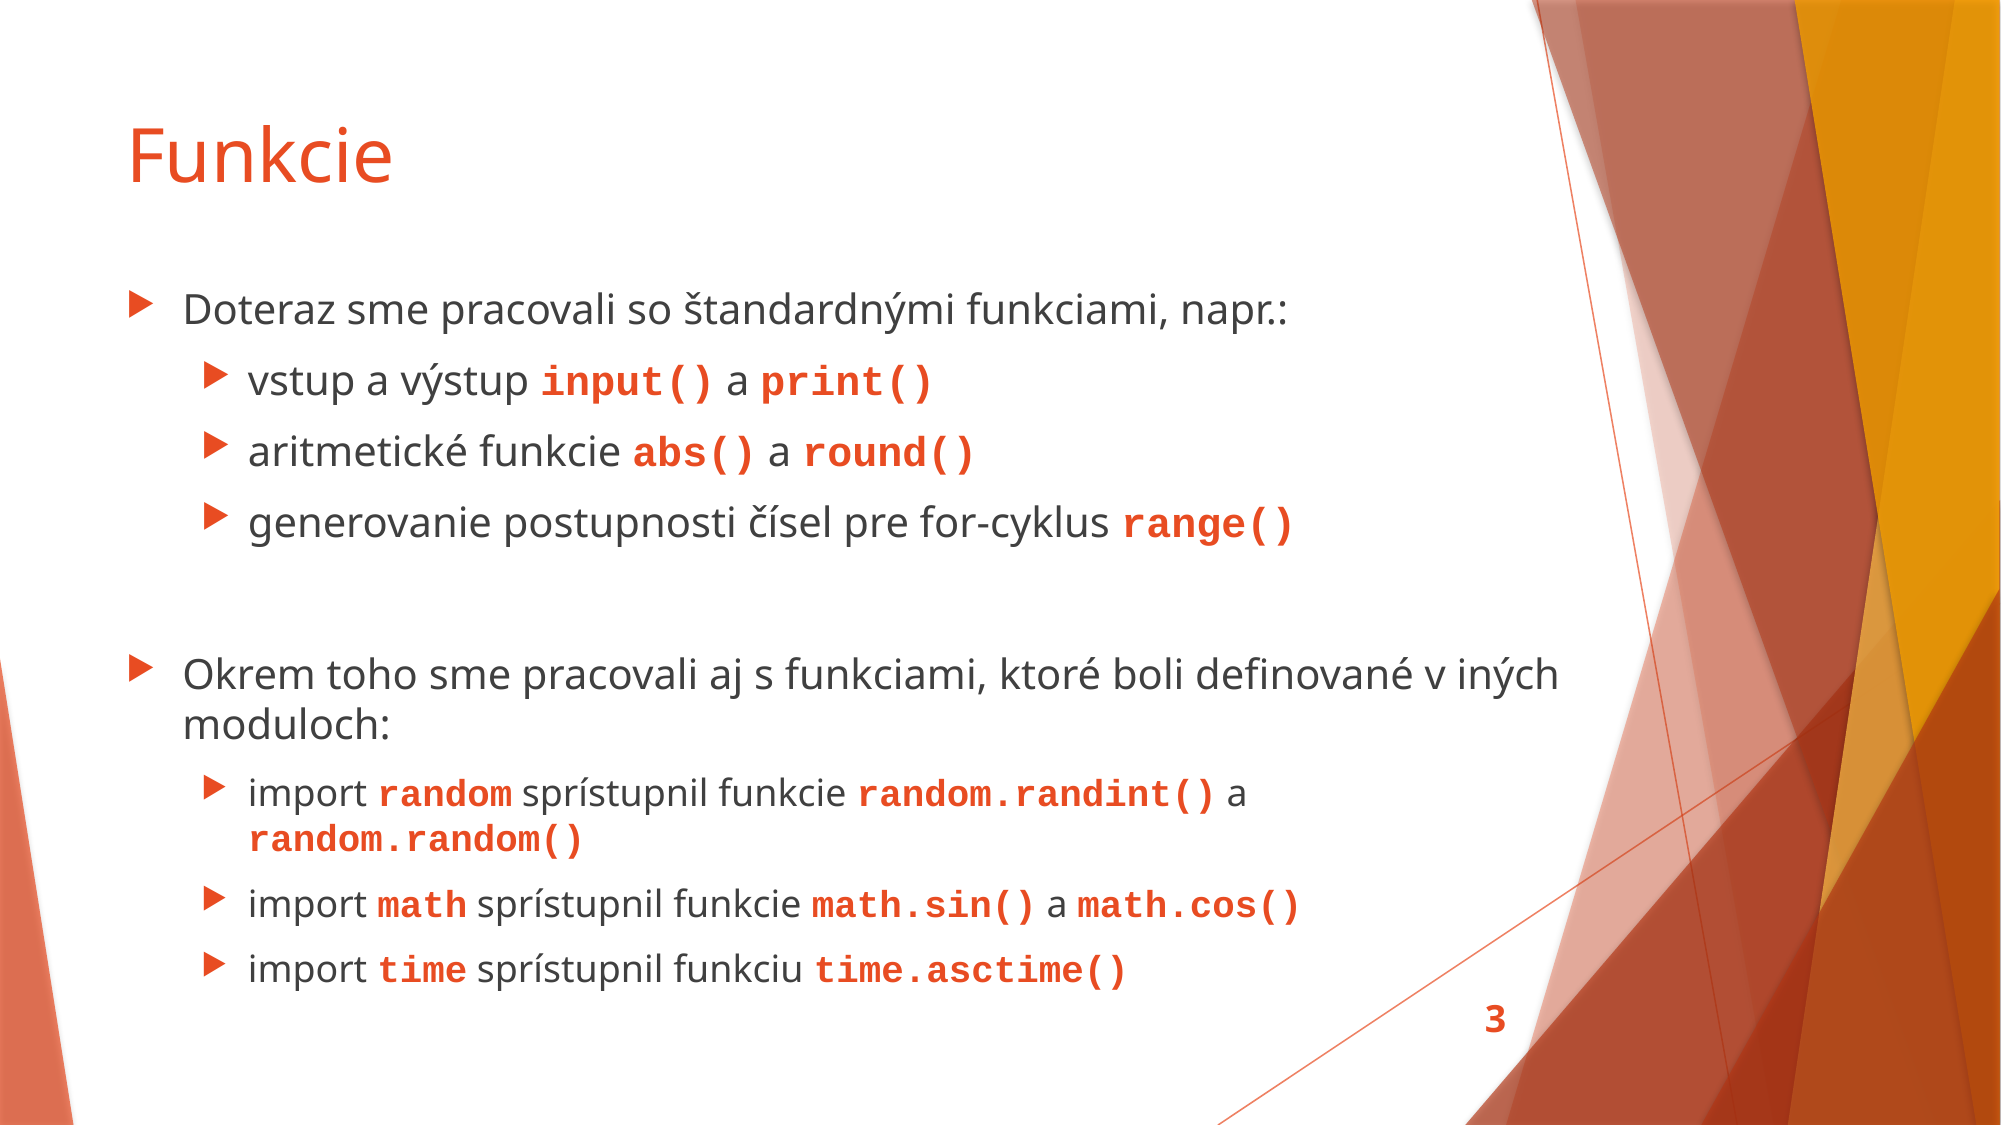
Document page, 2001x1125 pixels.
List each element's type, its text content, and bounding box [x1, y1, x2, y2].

list Doteraz sme pracovali so štandardnými funkciami, napr.: vstup a výstup input() a print() aritmetické funkcie abs() a round() generovanie postupnosti čísel pre for-cyklus range() Okrem toho sme pracovali aj s funkciami, ktoré boli definované v iných moduloch: import random sprístupnil funkcie random.randint() a random.random() import math sprístupnil funkcie math.sin() a math.cos() import time sprístupnil funkciu time.asctime() [111, 275, 1610, 1070]
slide_number 3 [1409, 991, 1522, 1051]
title Funkcie [111, 99, 1522, 275]
